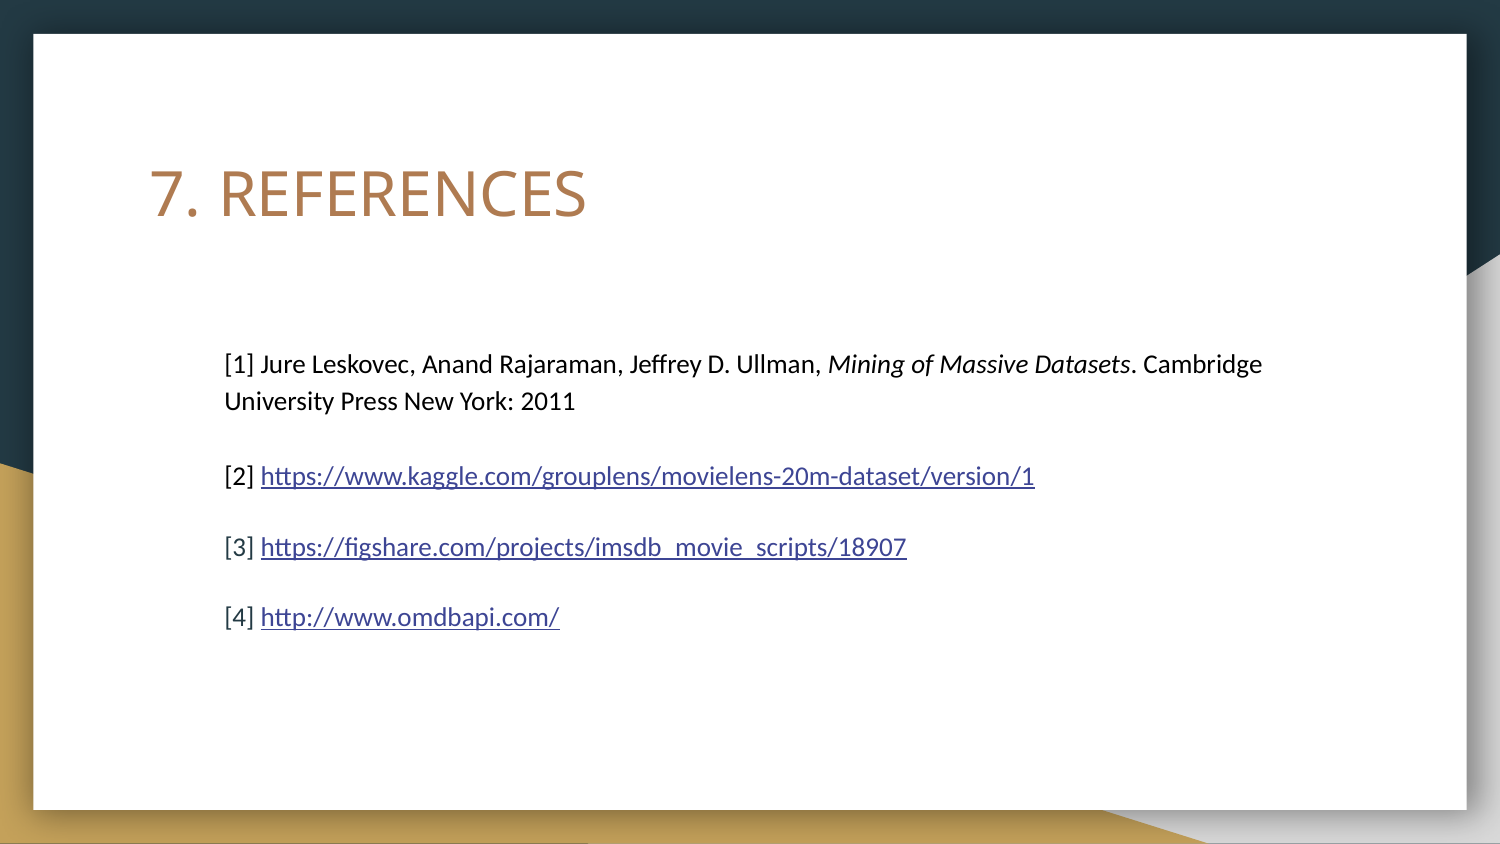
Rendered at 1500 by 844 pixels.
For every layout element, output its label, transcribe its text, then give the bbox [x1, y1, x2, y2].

list [1] Jure Leskovec, Anand Rajaraman, Jeffrey D. Ullman, Mining of Massive Datasets. Cambridge University Press New York: 2011 [2] https://www.kaggle.com/grouplens/movielens-20m-dataset/version/1 [3] https://figshare.com/projects/imsdb_movie_scripts/18907 [4] http://www.omdbapi.com/ [134, 326, 1366, 729]
title 7. REFERENCES [134, 138, 1366, 296]
